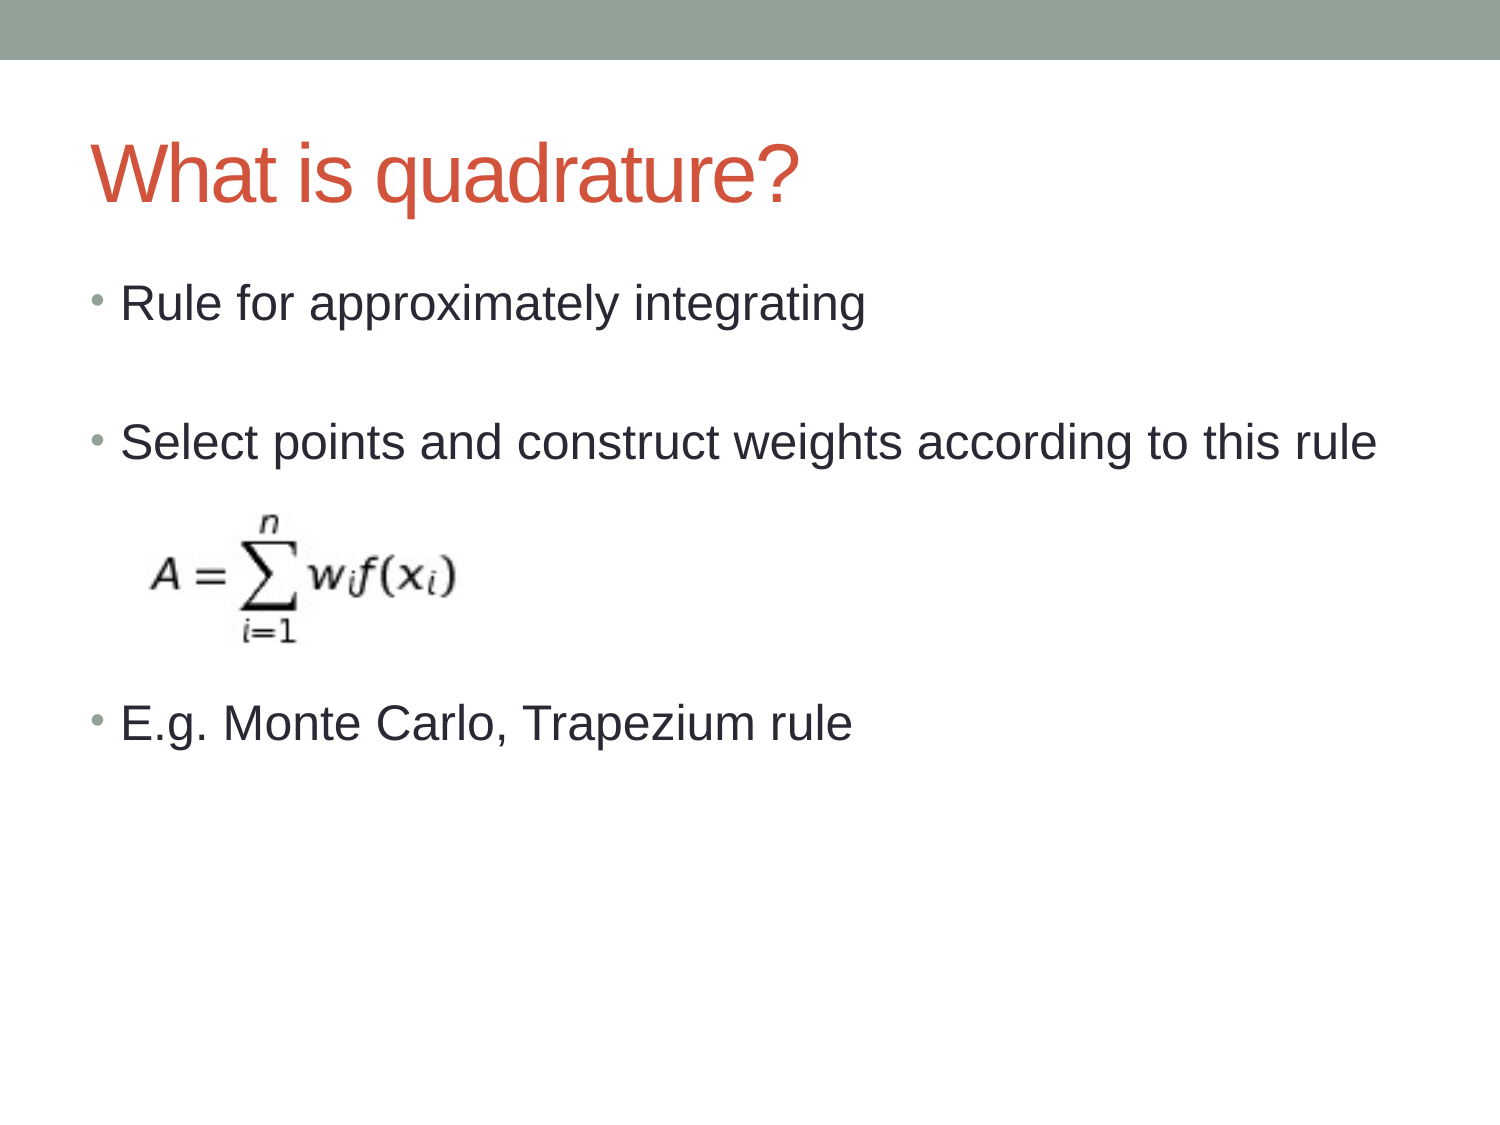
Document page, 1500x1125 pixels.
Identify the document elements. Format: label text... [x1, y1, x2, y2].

picture [147, 513, 462, 646]
list Rule for approximately integrating Select points and construct weights according to this rule E.g. Monte Carlo, Trapezium rule [75, 262, 1425, 1063]
title What is quadrature? [75, 87, 1425, 250]
